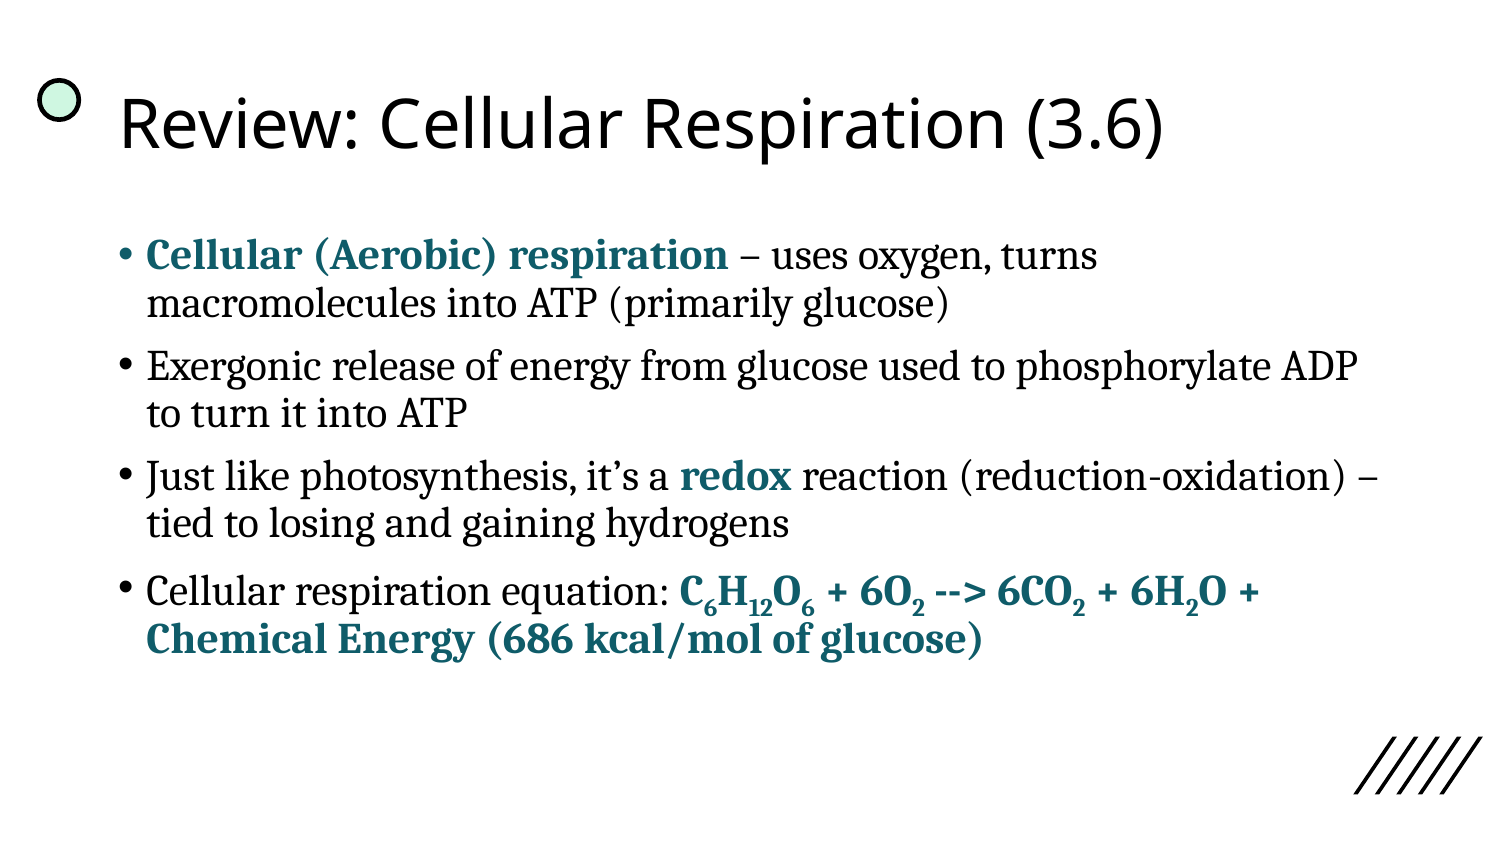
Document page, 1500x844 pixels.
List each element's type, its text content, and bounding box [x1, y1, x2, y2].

title Review: Cellular Respiration (3.6) [103, 44, 1397, 208]
list Cellular (Aerobic) respiration – uses oxygen, turns macromolecules into ATP (primarily glucose) Exergonic release of energy from glucose used to phosphorylate ADP to turn it into ATP Just like photosynthesis, it’s a redox reaction (reduction-oxidation) – tied to losing and gaining hydrogens Cellular respiration equation: C6H12O6 + 6O2 --> 6CO2 + 6H2O + Chemical Energy (686 kcal/mol of glucose) [103, 224, 1397, 760]
